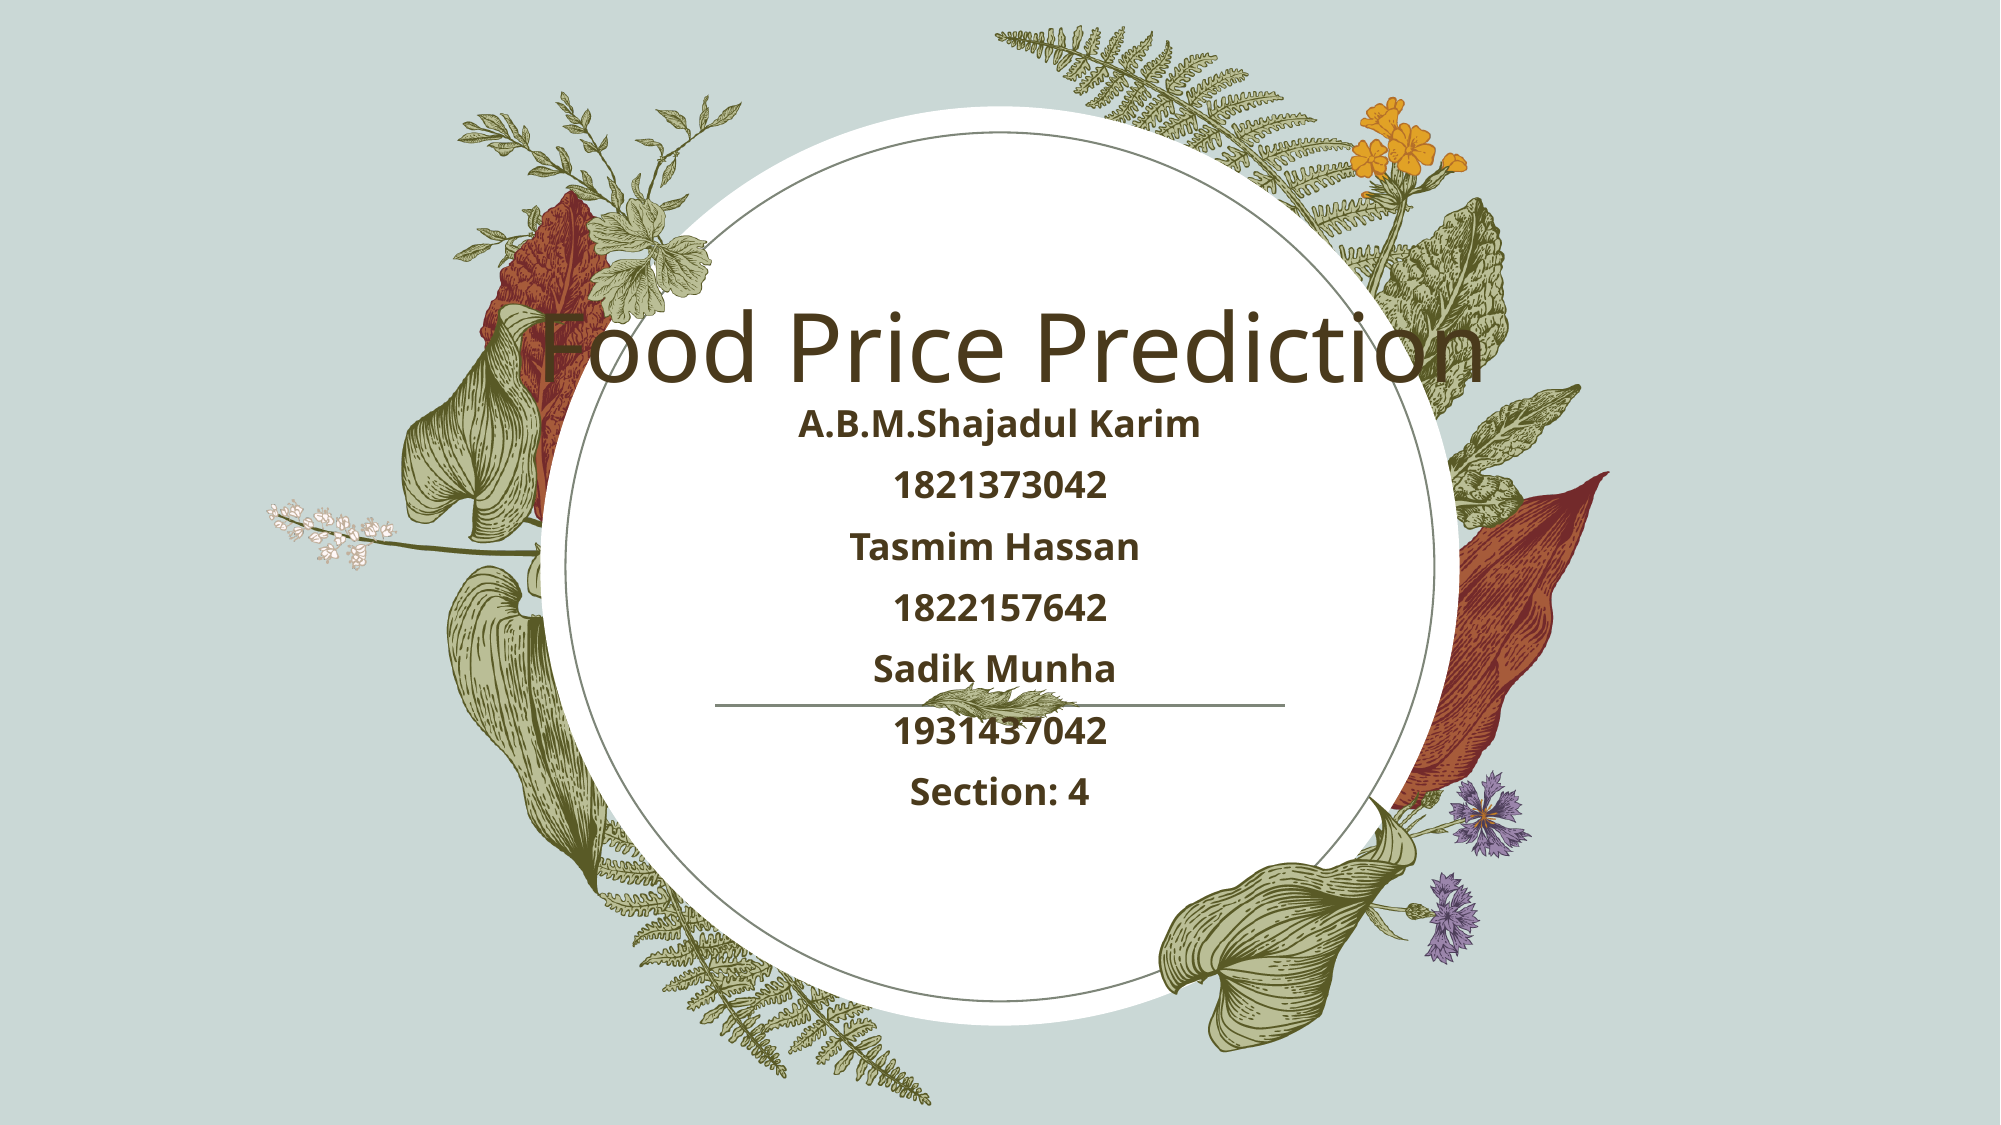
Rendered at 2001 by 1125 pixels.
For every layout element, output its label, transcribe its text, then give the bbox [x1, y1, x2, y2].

title Food Price Prediction [463, 232, 1562, 412]
text_box A.B.M.Shajadul Karim 1821373042 Tasmim Hassan 1822157642 Sadik Munha 1931437042 Section: 4 [485, 397, 1515, 873]
picture [248, 0, 1626, 1125]
